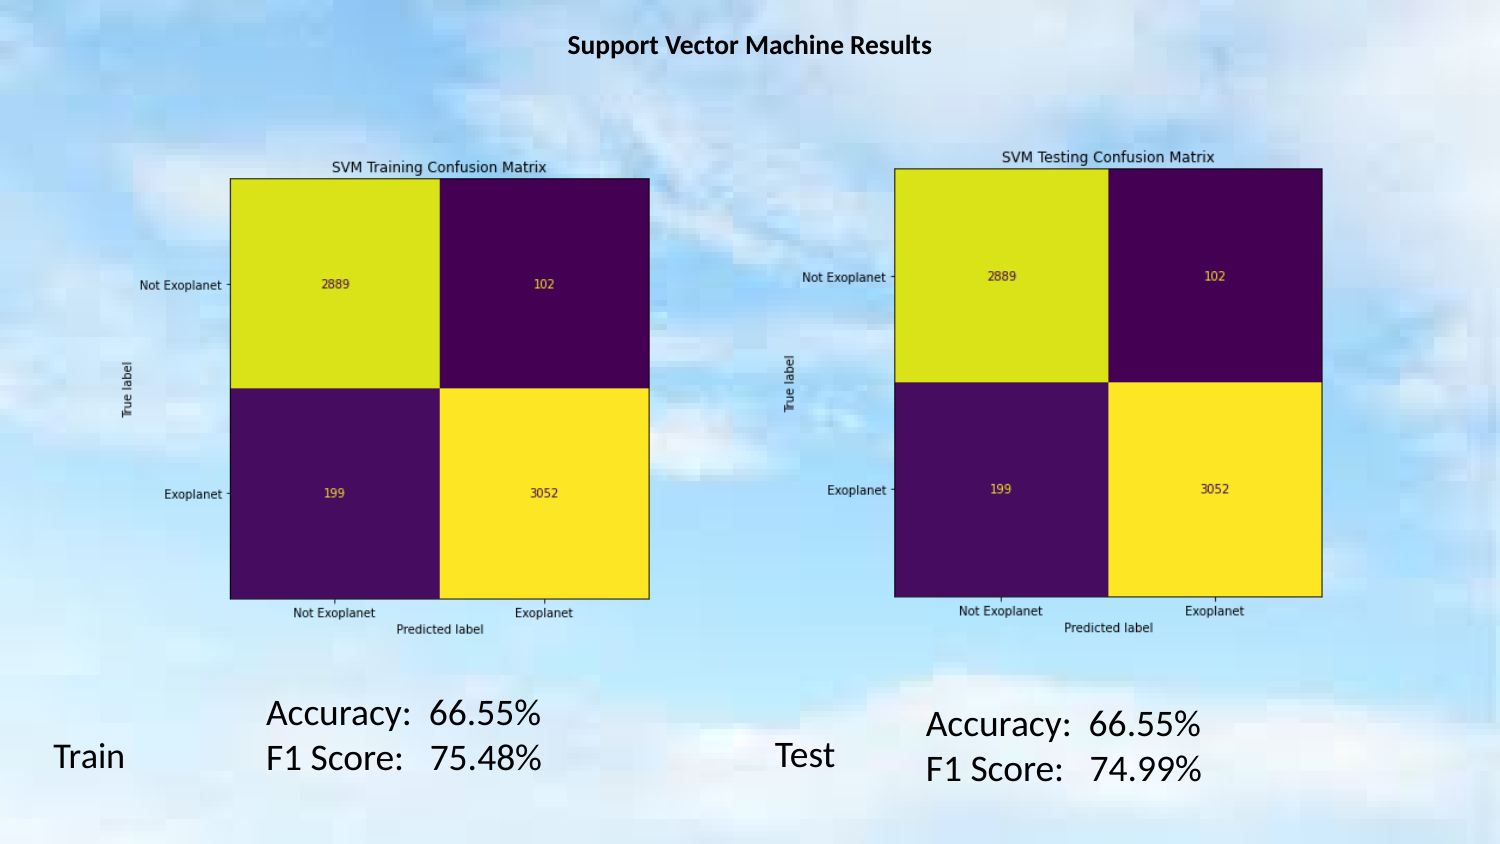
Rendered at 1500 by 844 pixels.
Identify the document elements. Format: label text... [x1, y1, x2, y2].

text_box Accuracy: 66.55% F1 Score: 74.99% [910, 724, 1291, 843]
text_box Test [741, 722, 852, 783]
text_box Accuracy: 66.55% F1 Score: 75.48% [251, 724, 631, 833]
picture [0, 0, 1500, 844]
list Train [21, 722, 233, 792]
title Support Vector Machine Results [51, 15, 1449, 110]
